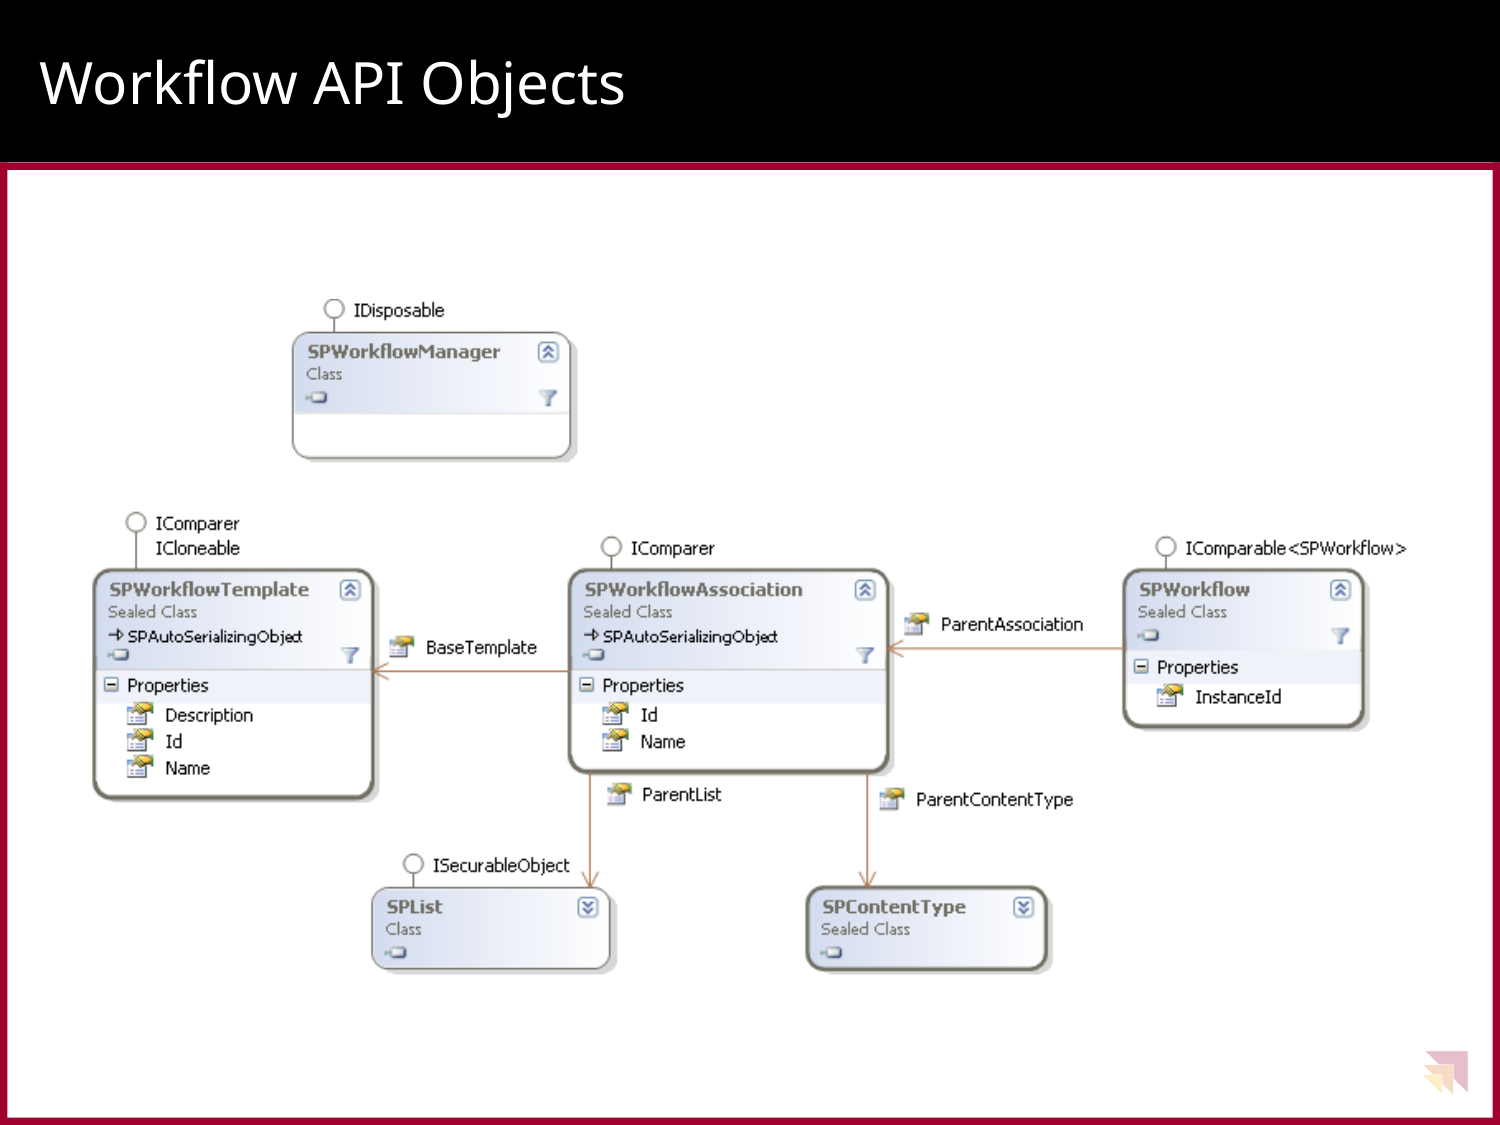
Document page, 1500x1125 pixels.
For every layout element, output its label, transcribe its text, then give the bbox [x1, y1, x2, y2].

picture [91, 299, 1413, 988]
title Workflow API Objects [24, 12, 1438, 150]
